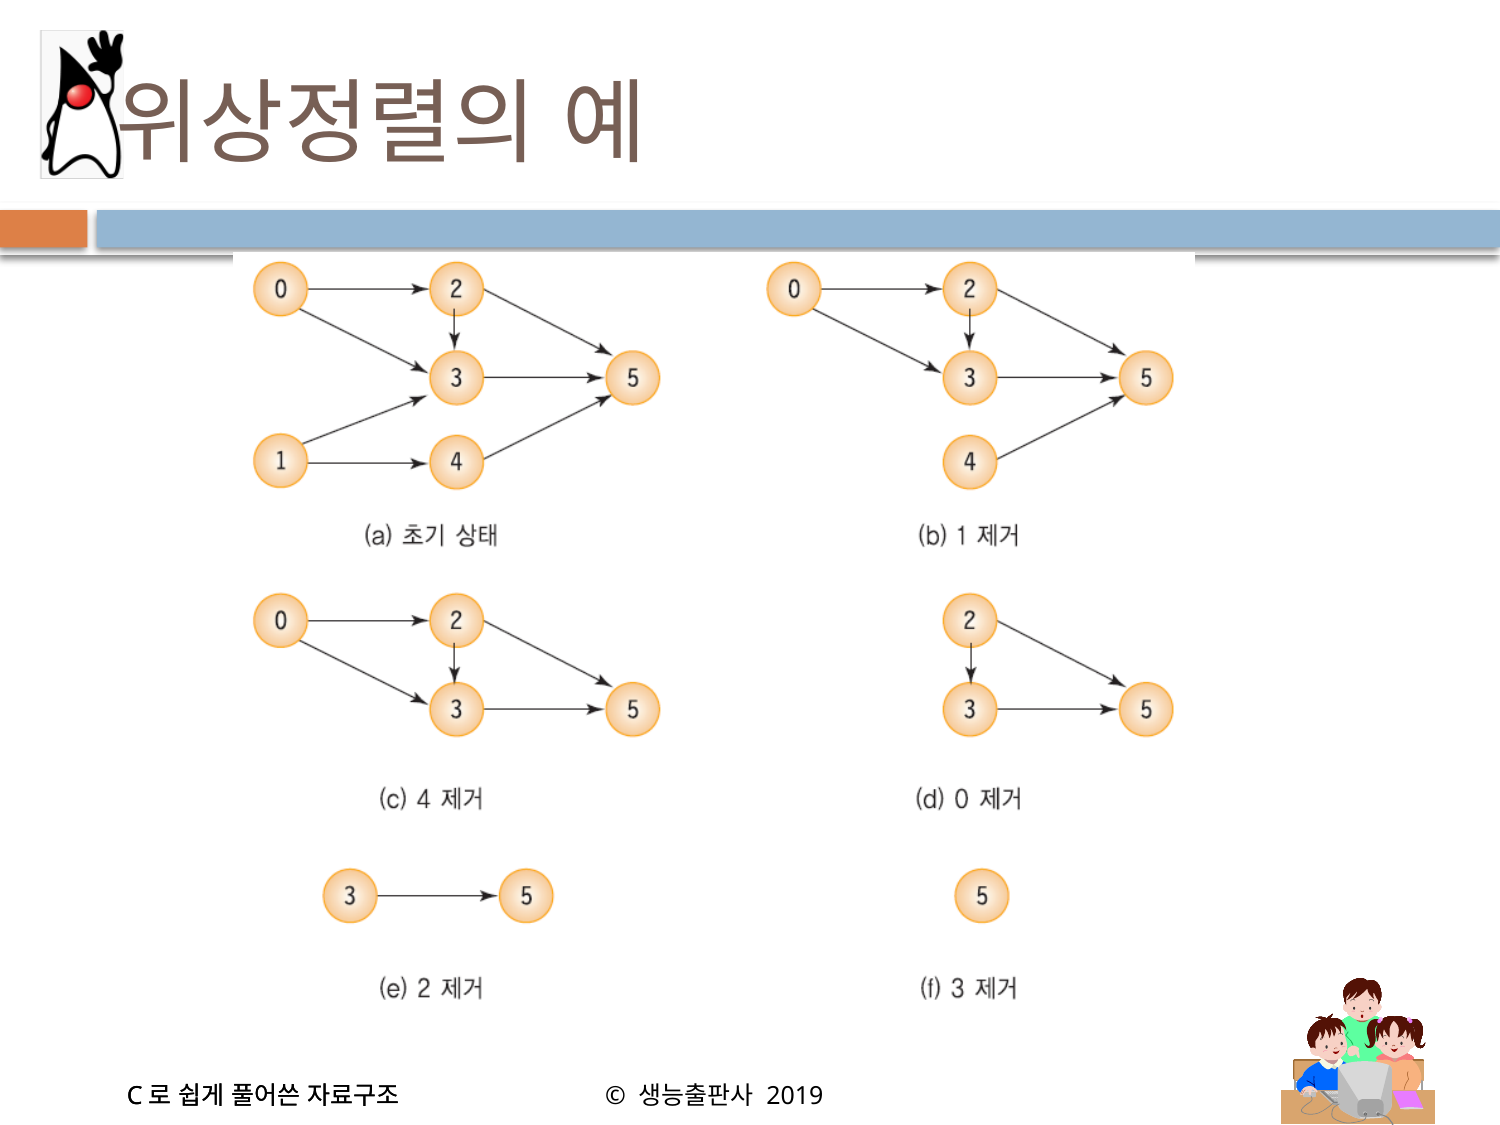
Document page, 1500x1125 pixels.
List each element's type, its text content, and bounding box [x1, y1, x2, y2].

picture [39, 30, 124, 179]
title 위상정렬의 예 [100, 37, 1438, 200]
picture [232, 252, 1196, 1011]
